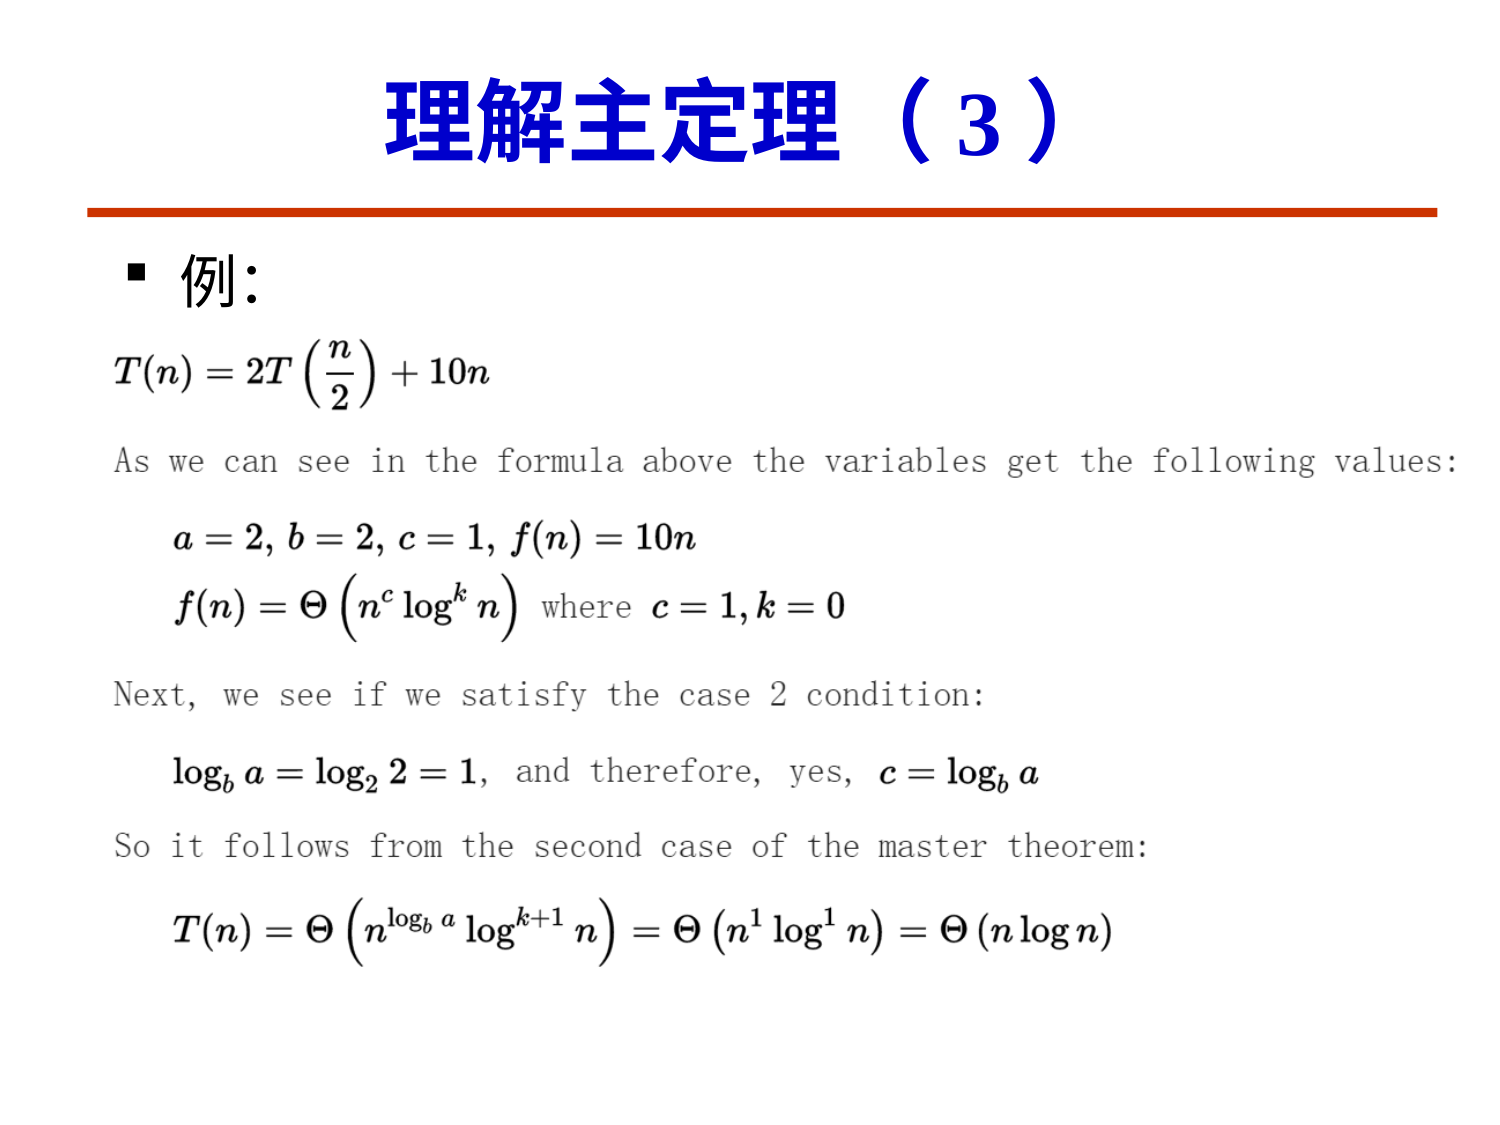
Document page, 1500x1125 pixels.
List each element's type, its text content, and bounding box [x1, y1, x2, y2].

title 理解主定理（3） [112, 24, 1388, 213]
list 例： [108, 237, 1384, 323]
picture [87, 324, 1468, 976]
